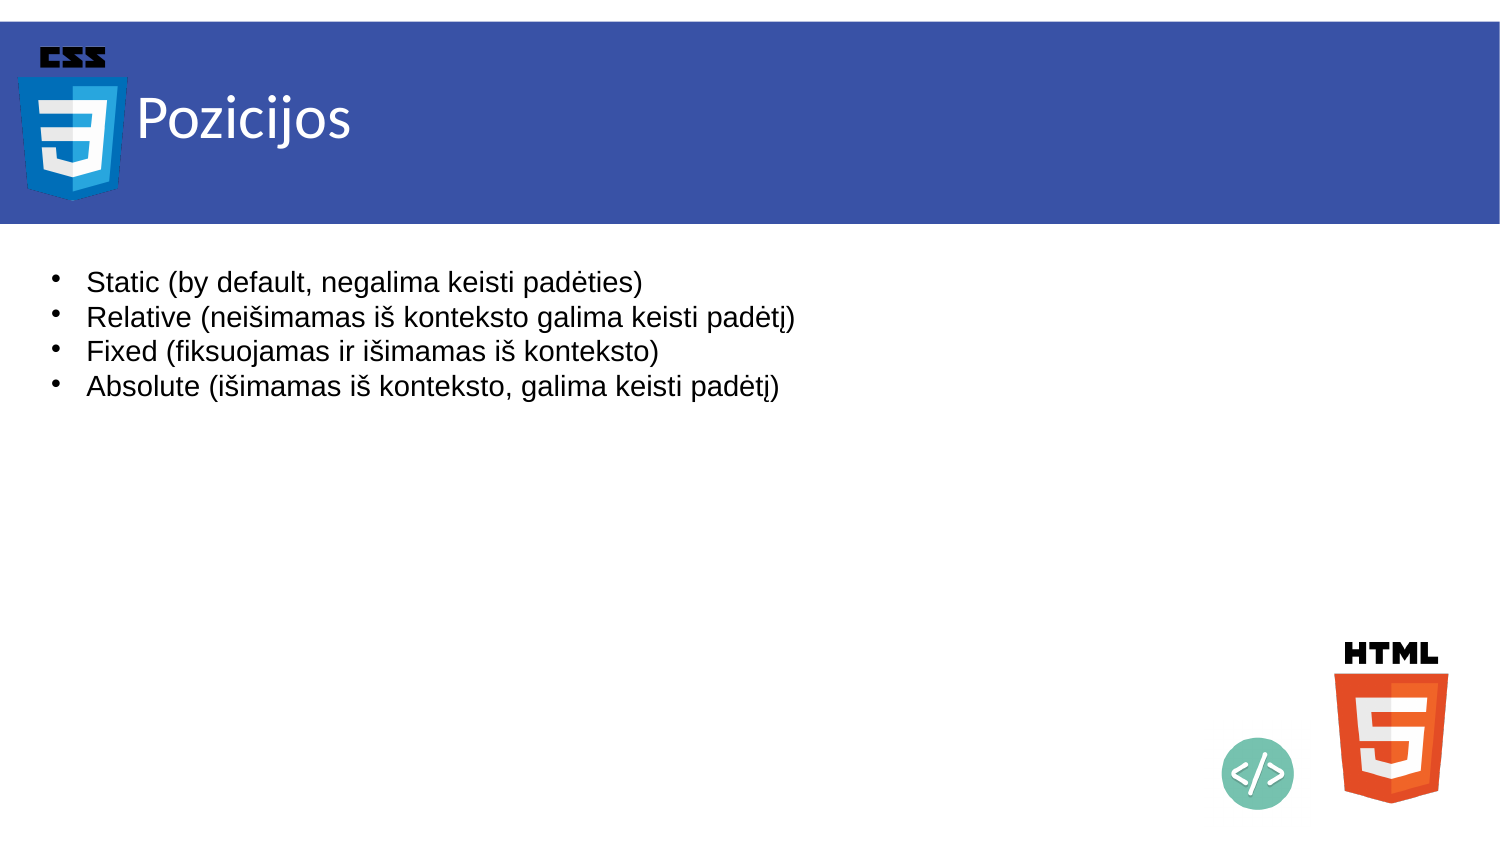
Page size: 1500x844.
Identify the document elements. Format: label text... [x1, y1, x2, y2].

text_box Static (by default, negalima keisti padėties) Relative (neišimamas iš konteksto galima keisti padėtį) Fixed (fiksuojamas ir išimamas iš konteksto) Absolute (išimamas iš konteksto, galima keisti padėtį) https://www.w3schools.com/css/css_positioning.asp [36, 247, 1389, 789]
text_box Pozicijos [133, 72, 1500, 167]
picture [17, 46, 128, 201]
picture [1334, 641, 1450, 804]
picture [1204, 720, 1312, 827]
